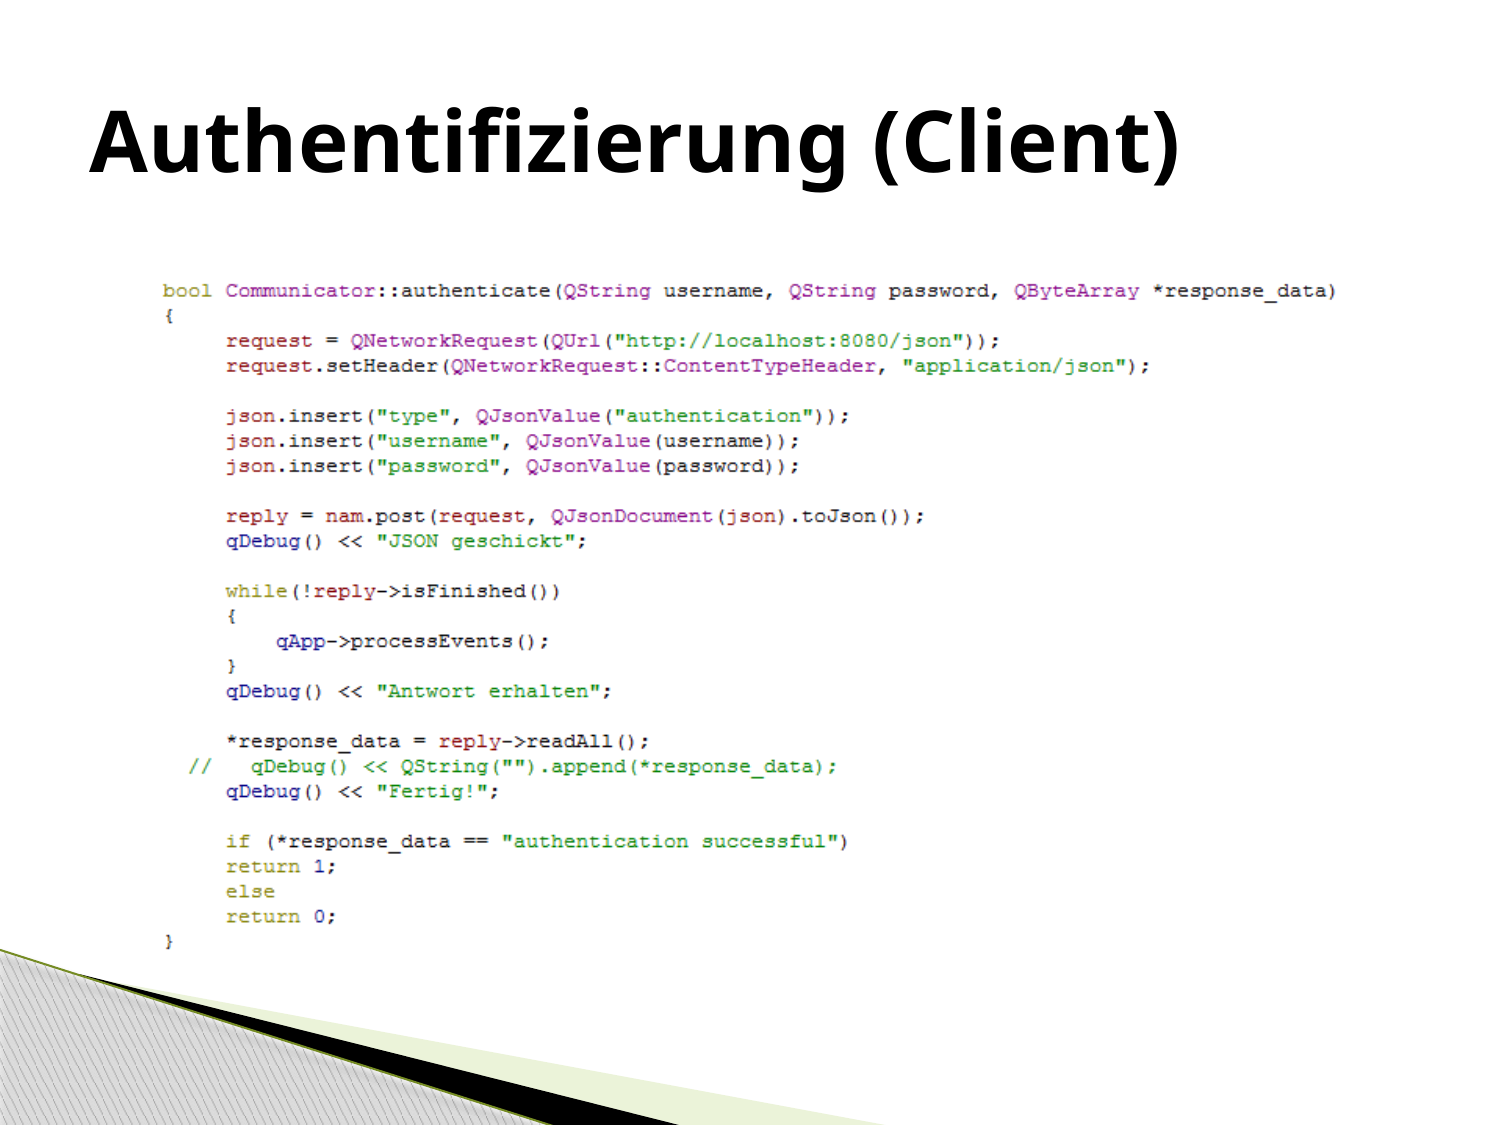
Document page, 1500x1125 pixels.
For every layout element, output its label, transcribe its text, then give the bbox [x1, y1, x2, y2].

title Authentifizierung (Client) [75, 45, 1425, 233]
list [157, 274, 1343, 954]
